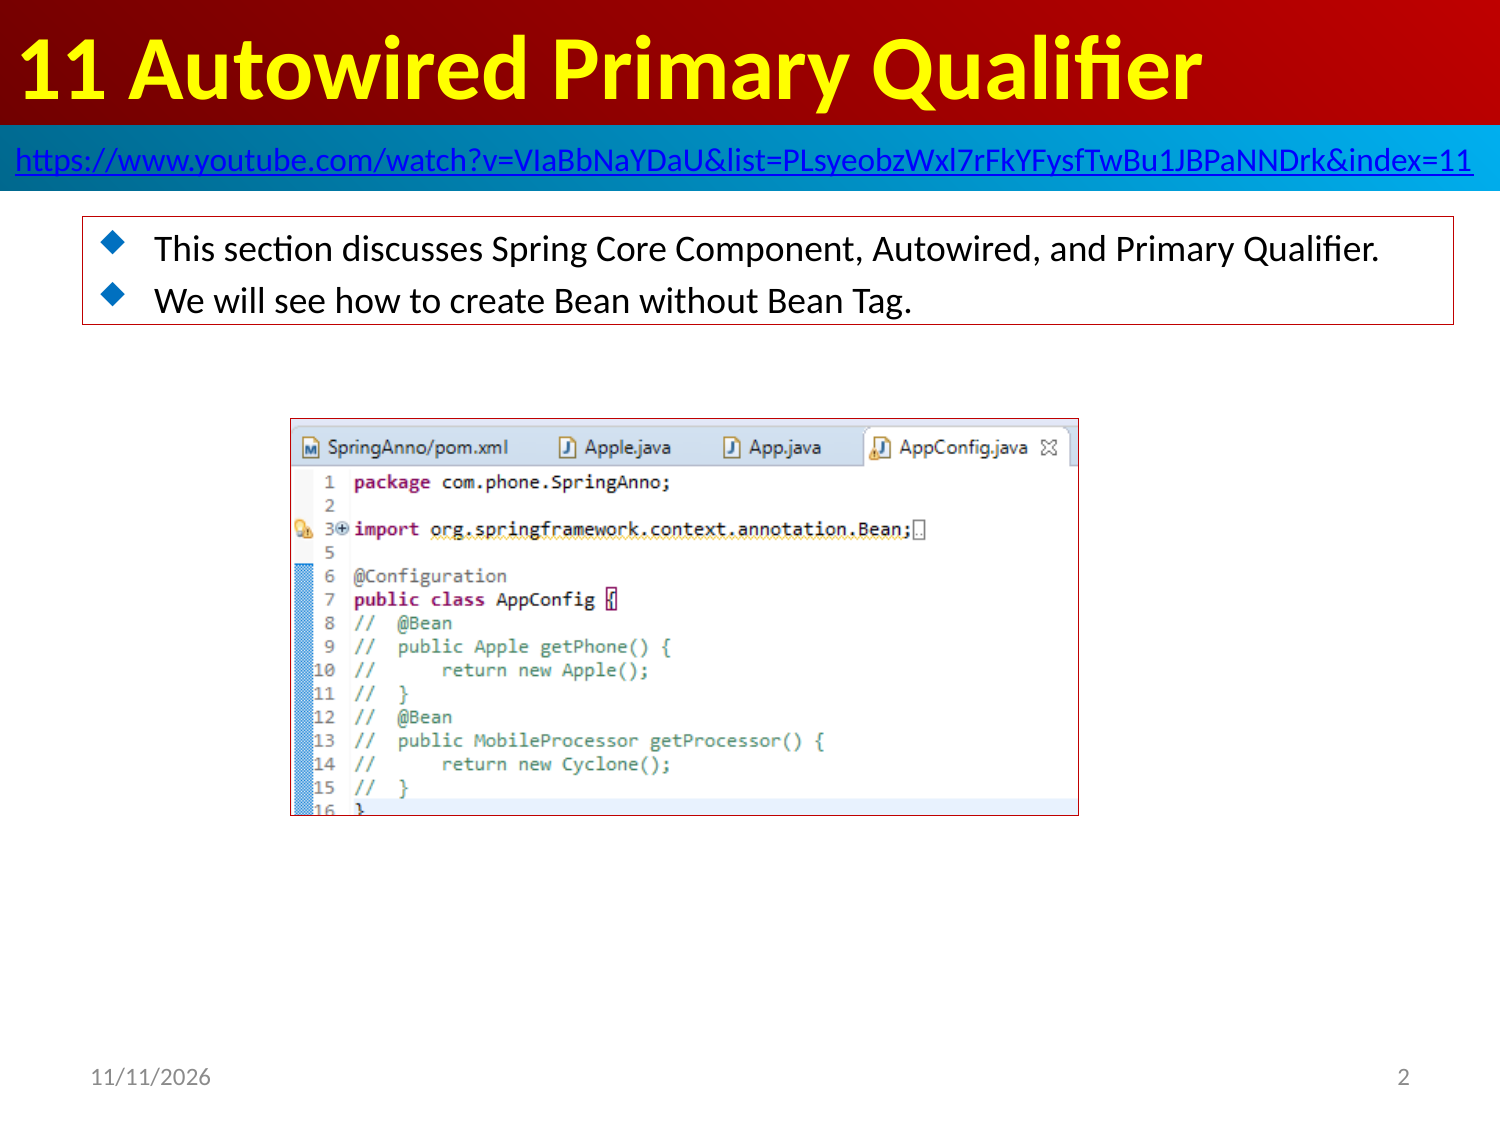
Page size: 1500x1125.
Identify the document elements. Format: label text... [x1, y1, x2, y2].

slide_number 2 [1074, 1042, 1425, 1109]
title 11 Autowired Primary Qualifier [0, 0, 1500, 125]
text_box https://www.youtube.com/watch?v=VIaBbNaYDaU&list=PLsyeobzWxl7rFkYFysfTwBu1JBPaNNDrk&index=11 [0, 125, 1500, 191]
picture [290, 418, 1079, 816]
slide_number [75, 1042, 425, 1109]
subtitle This section discusses Spring Core Component, Autowired, and Primary Qualifier. We will see how to create Bean without Bean Tag. [82, 216, 1454, 325]
